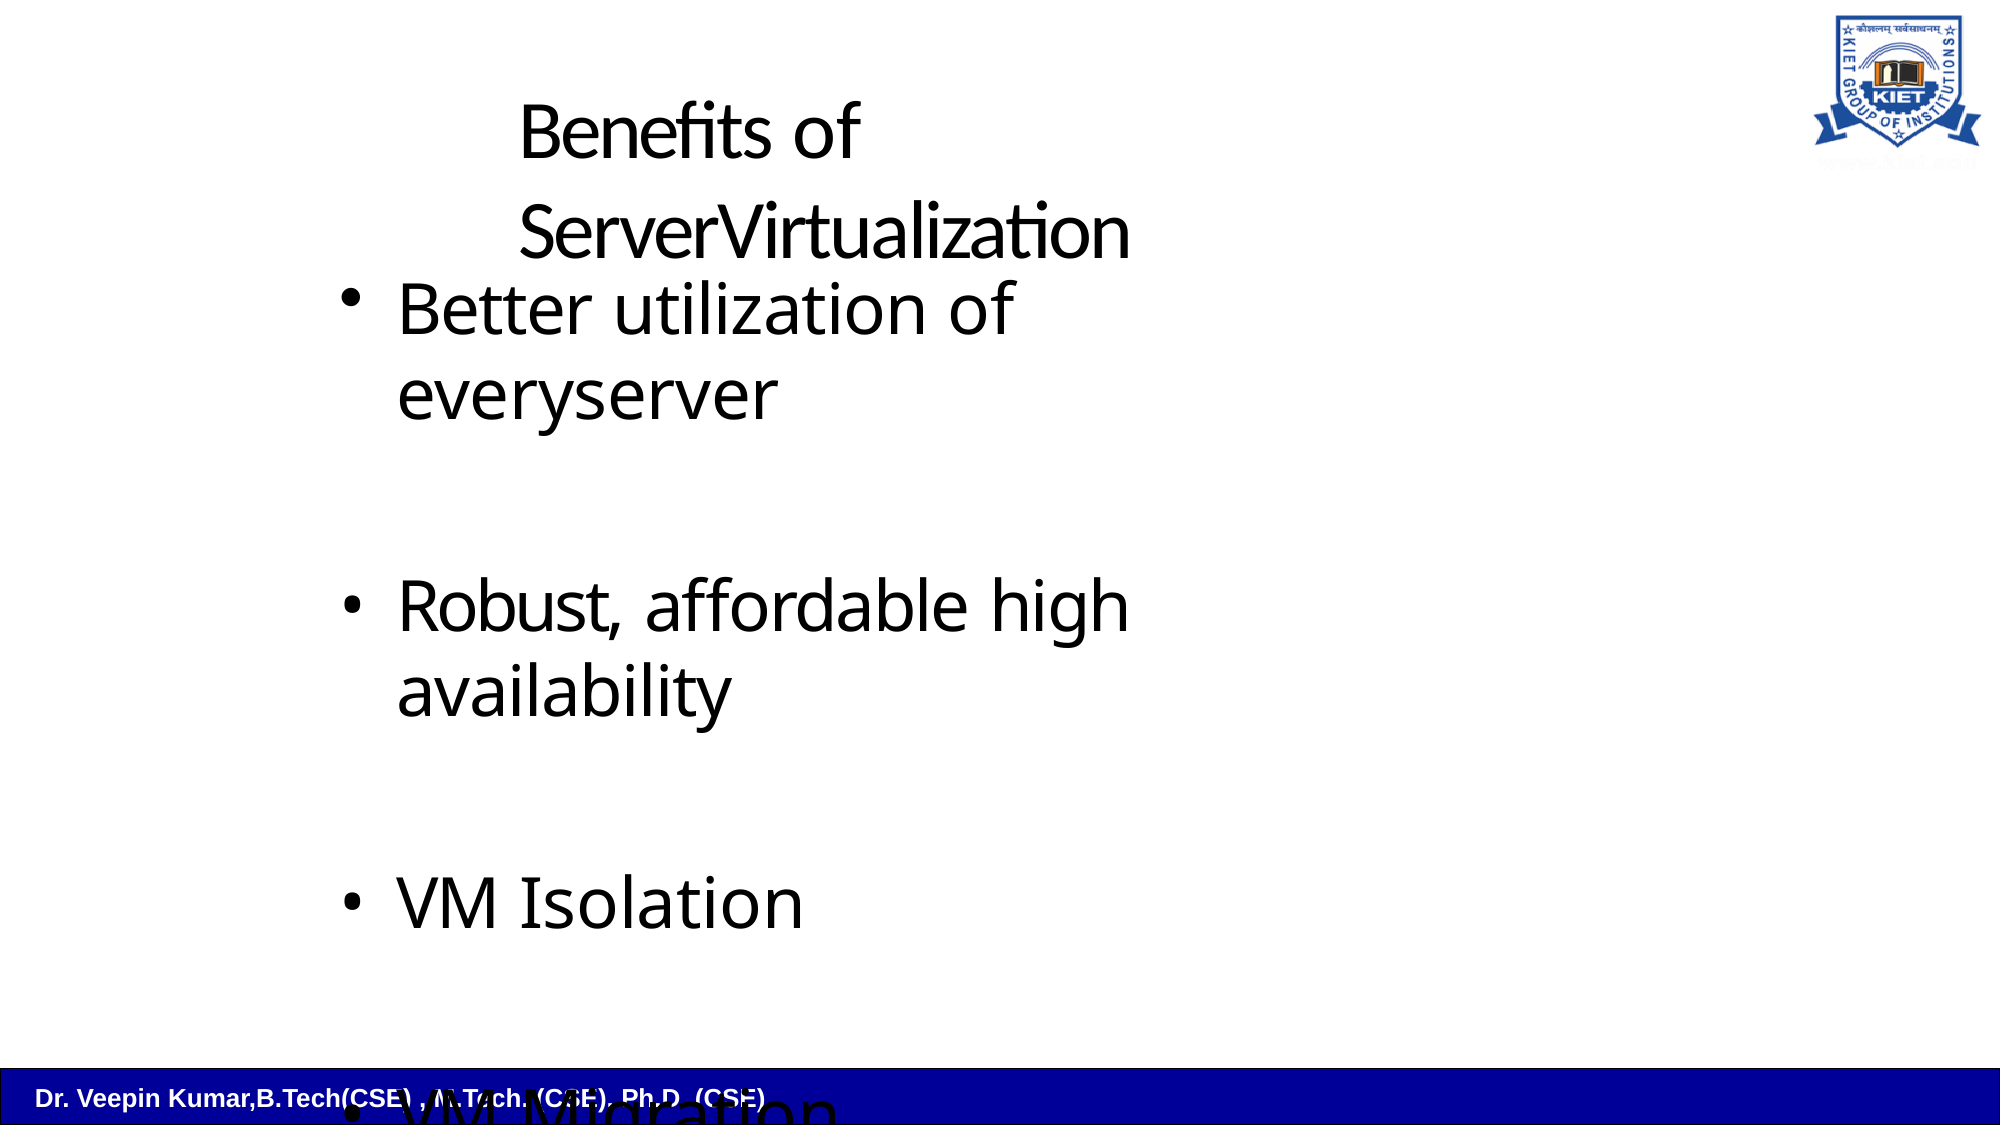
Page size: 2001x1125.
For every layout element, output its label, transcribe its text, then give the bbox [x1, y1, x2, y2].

footer Dr. Veepin Kumar,B.Tech(CSE) , M.Tech. (CSE), Ph.D. (CSE) [32, 1082, 337, 1125]
text_box Better utilization of everyserver Robust, affordable high availability VM Isolation VM Migration [337, 261, 1385, 1125]
picture [1812, 15, 1984, 170]
title Benefits of ServerVirtualization [516, 72, 1487, 275]
